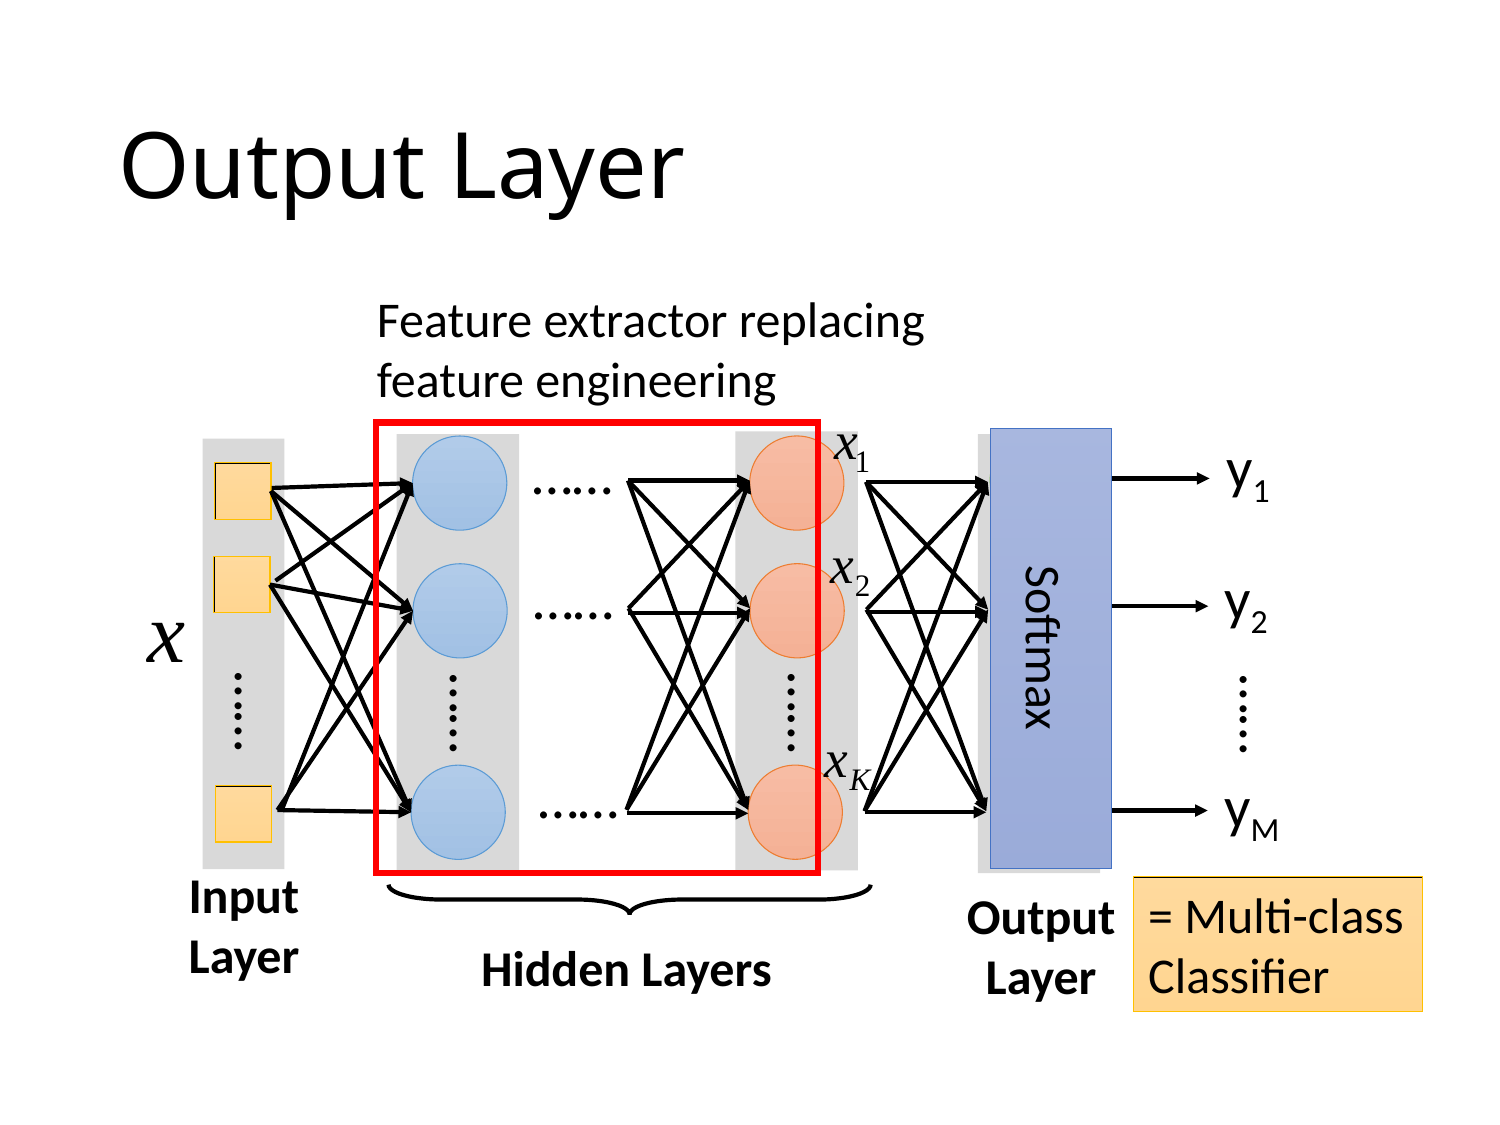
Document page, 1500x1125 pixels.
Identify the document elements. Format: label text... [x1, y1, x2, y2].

text_box [202, 438, 285, 856]
text_box [990, 428, 1112, 478]
text_box …… [1221, 651, 1307, 761]
text_box …… [216, 648, 269, 775]
text_box [388, 884, 872, 915]
text_box y1 [1211, 422, 1315, 518]
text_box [281, 483, 413, 610]
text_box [864, 481, 989, 813]
text_box yM [1209, 761, 1314, 856]
text_box Hidden Layers [457, 928, 797, 1004]
text_box [1101, 479, 1112, 606]
text_box [1101, 811, 1112, 869]
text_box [814, 723, 886, 800]
title Output Layer [103, 59, 1397, 278]
text_box Feature extractor replacing feature engineering [362, 279, 978, 415]
text_box Output Layer [945, 877, 1137, 1013]
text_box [820, 529, 878, 606]
text_box [213, 556, 270, 613]
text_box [270, 491, 281, 584]
text_box = Multi-class Classifier [1133, 876, 1423, 1012]
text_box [823, 406, 877, 482]
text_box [130, 605, 202, 685]
text_box [215, 785, 272, 843]
text_box [375, 422, 819, 874]
text_box [1101, 607, 1112, 810]
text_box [269, 584, 281, 813]
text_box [277, 610, 413, 810]
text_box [977, 432, 1101, 874]
text_box [214, 462, 272, 520]
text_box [626, 431, 858, 871]
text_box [275, 483, 281, 581]
text_box y2 [1209, 553, 1314, 649]
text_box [396, 434, 520, 874]
text_box Input Layer [167, 856, 321, 992]
